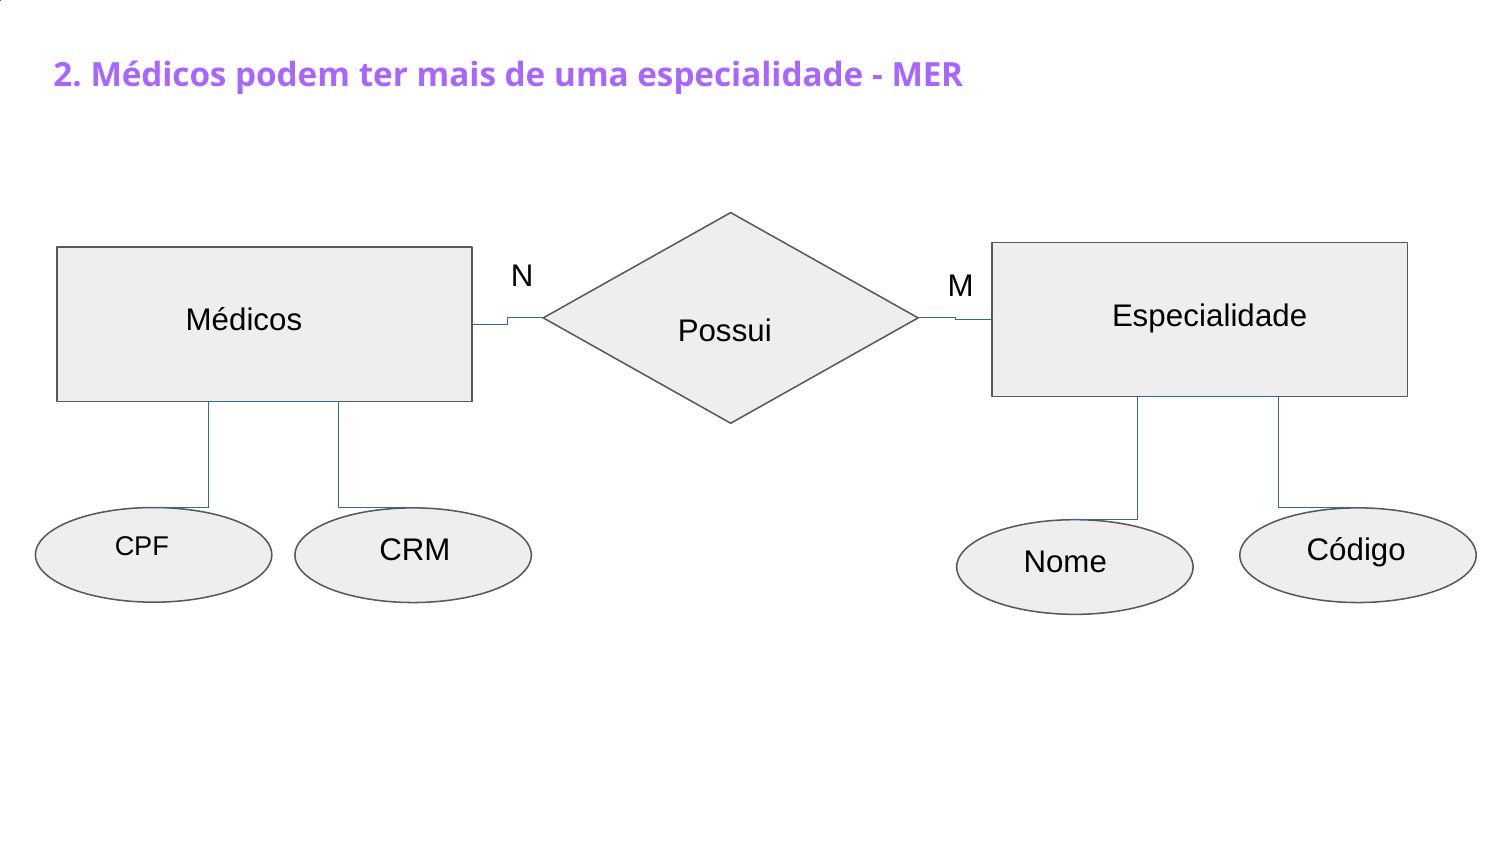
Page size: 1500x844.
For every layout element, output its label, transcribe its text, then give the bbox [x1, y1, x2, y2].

text_box Especialidade [992, 242, 1408, 397]
text_box Médicos [57, 247, 473, 402]
text_box N [496, 248, 544, 298]
text_box 2. Médicos podem ter mais de uma especialidade - MER [38, 38, 1335, 109]
text_box CRM [294, 507, 532, 603]
text_box Código [1239, 507, 1477, 603]
text_box Nome [956, 519, 1194, 615]
text_box Possui [543, 212, 918, 424]
text_box CPF [35, 507, 272, 603]
text_box M [933, 257, 981, 307]
